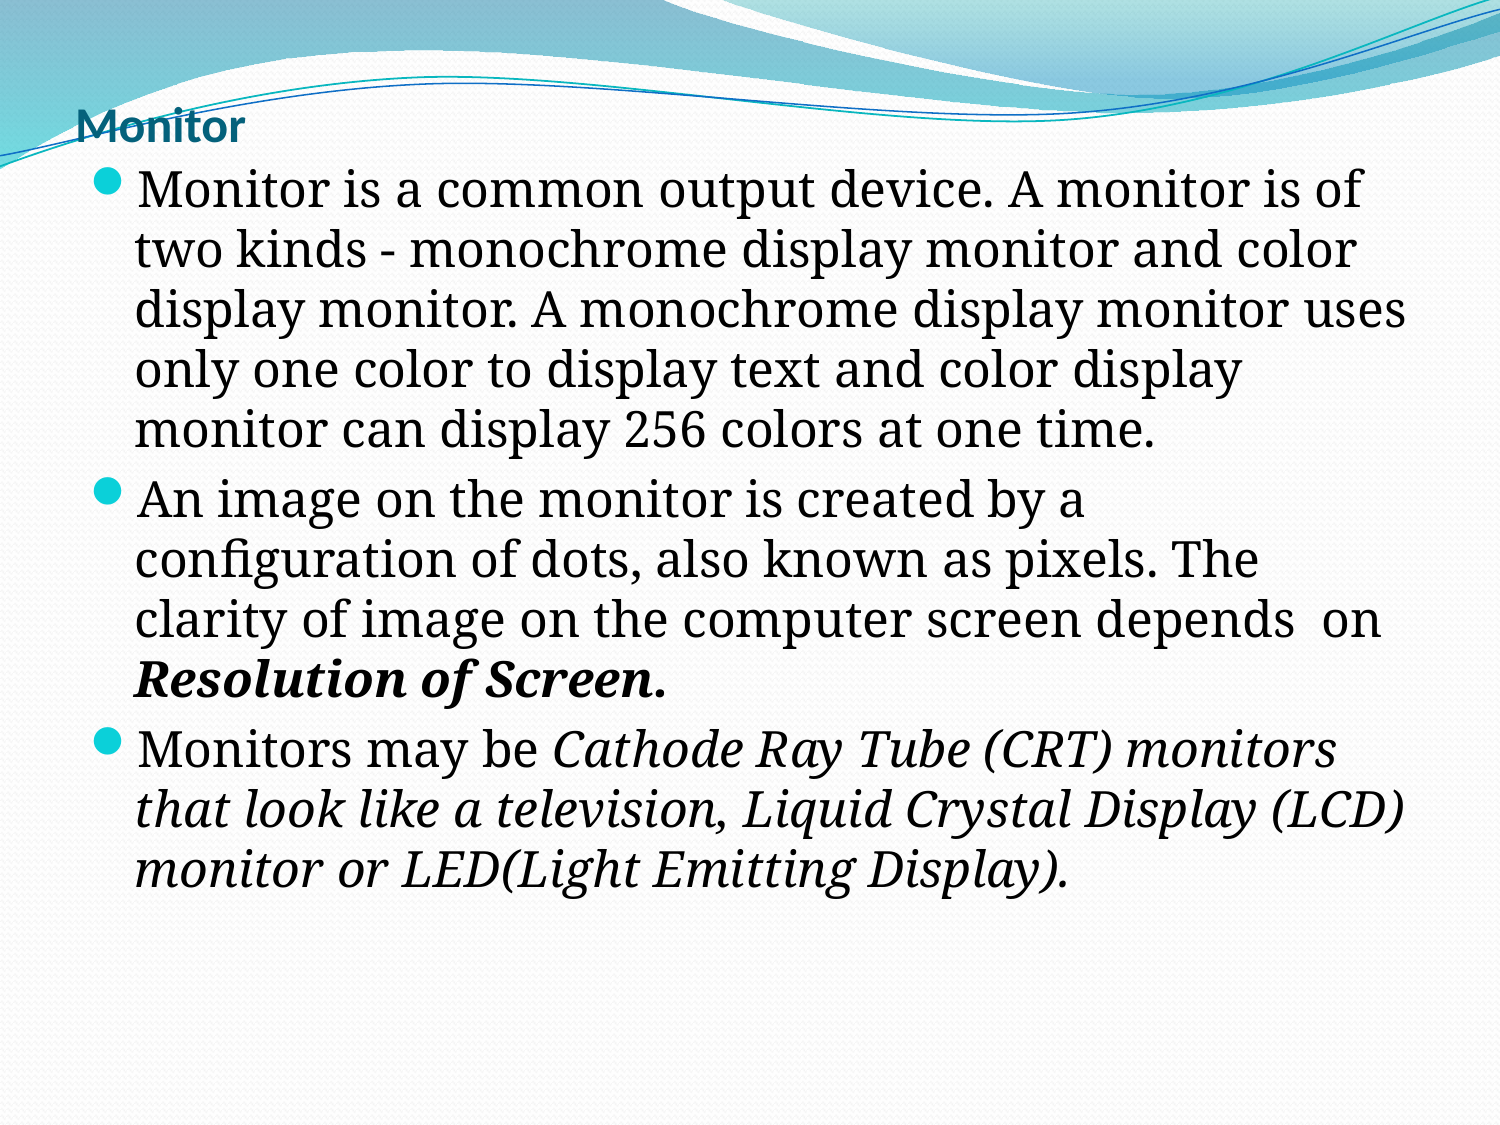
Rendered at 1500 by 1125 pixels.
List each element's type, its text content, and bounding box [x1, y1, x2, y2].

list Monitor is a common output device. A monitor is of two kinds - monochrome display monitor and color display monitor. A monochrome display monitor uses only one color to display text and color display monitor can display 256 colors at one time. An image on the monitor is created by a configuration of dots, also known as pixels. The clarity of image on the computer screen depends on Resolution of Screen. Monitors may be Cathode Ray Tube (CRT) monitors that look like a television, Liquid Crystal Display (LCD) monitor or LED(Light Emitting Display). [75, 149, 1425, 1038]
title Monitor [75, 24, 1425, 149]
